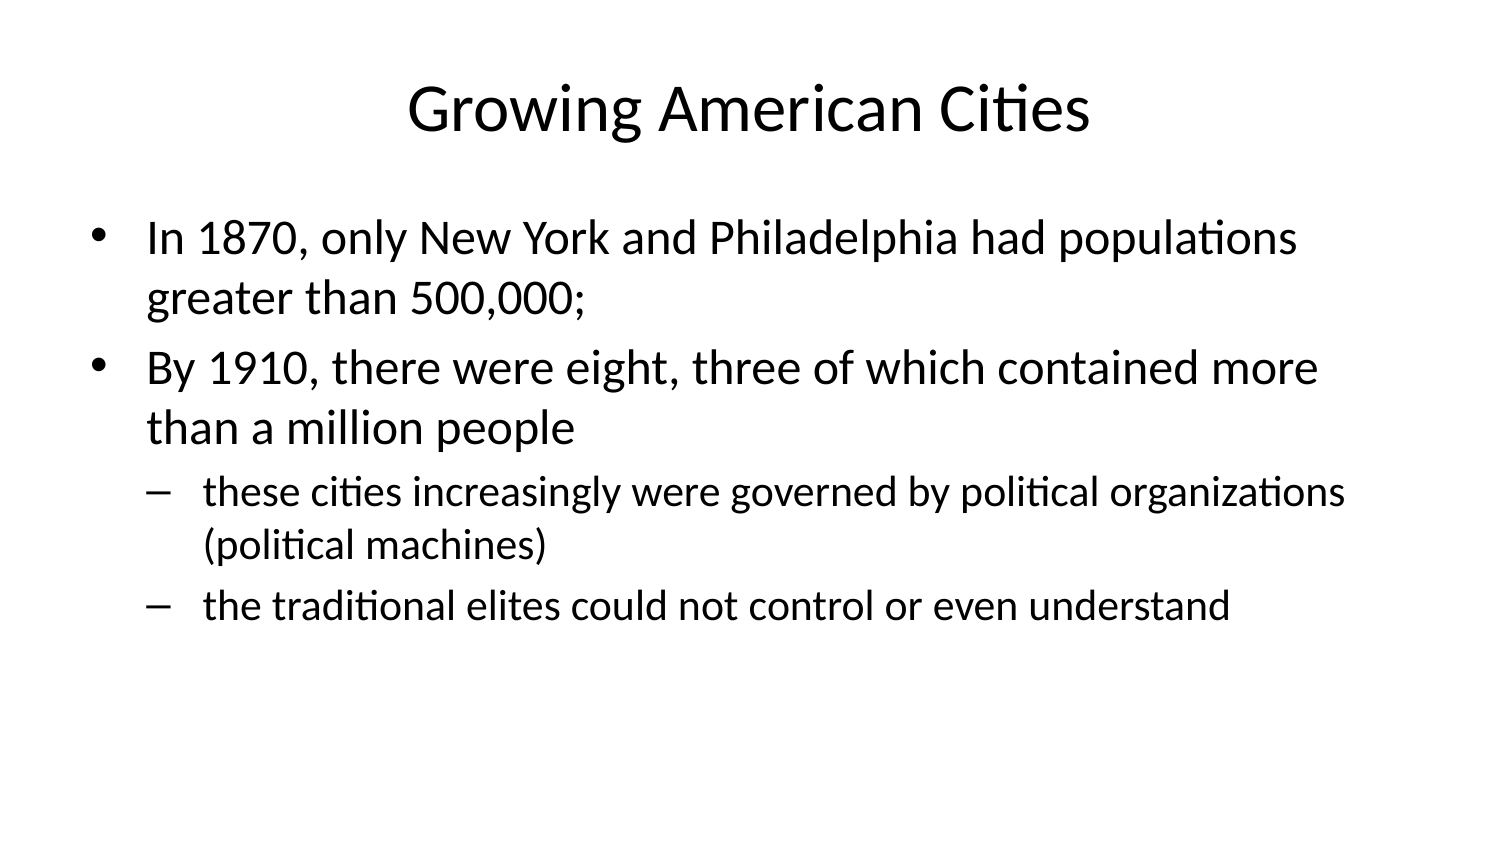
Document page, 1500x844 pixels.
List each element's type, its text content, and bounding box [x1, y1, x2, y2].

title Growing American Cities [75, 33, 1425, 175]
list In 1870, only New York and Philadelphia had populations greater than 500,000; By 1910, there were eight, three of which contained more than a million people these cities increasingly were governed by political organizations (political machines) the traditional elites could not control or even understand [75, 196, 1425, 754]
